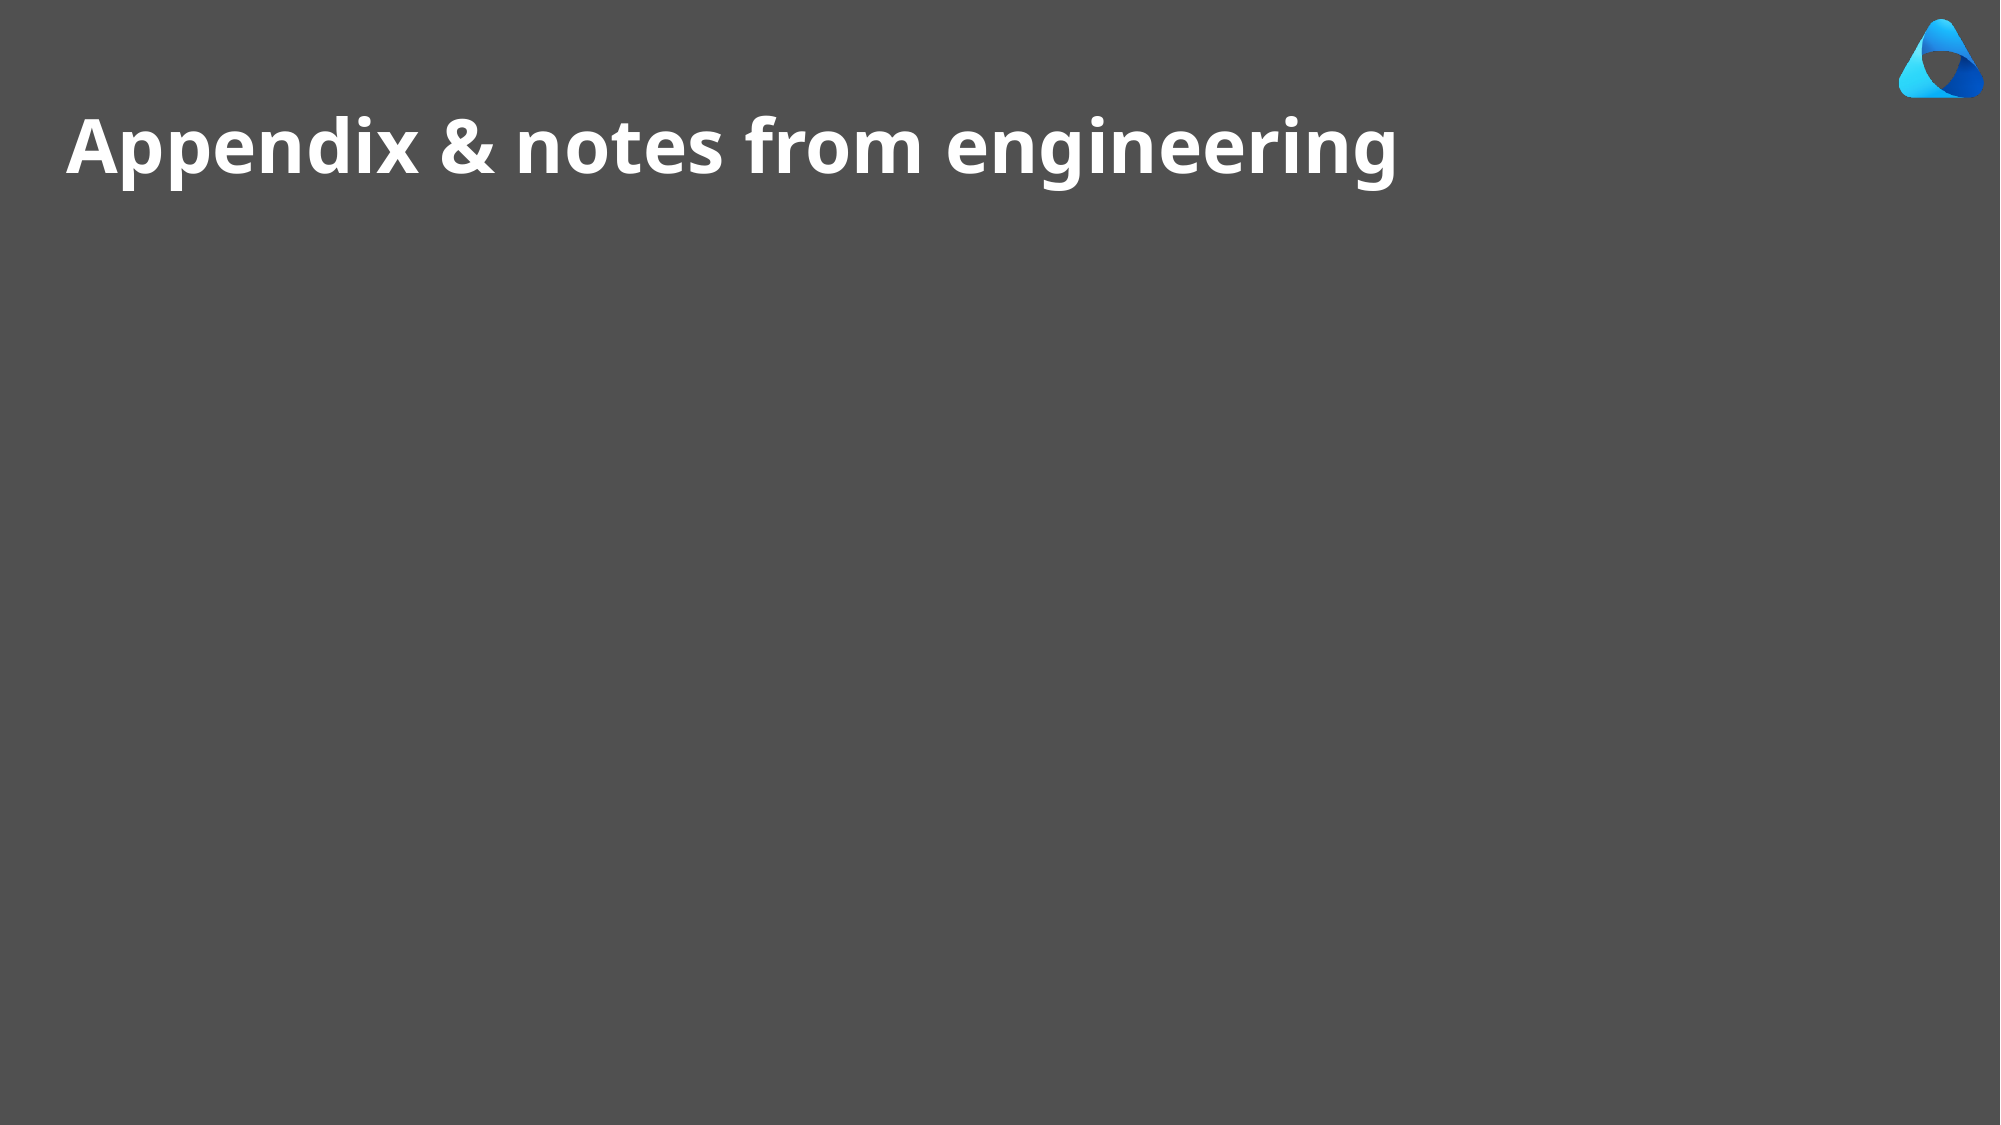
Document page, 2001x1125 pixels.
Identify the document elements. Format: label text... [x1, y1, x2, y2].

text_box Appendix & notes from engineering [65, 98, 1956, 189]
picture [1894, 12, 1987, 104]
